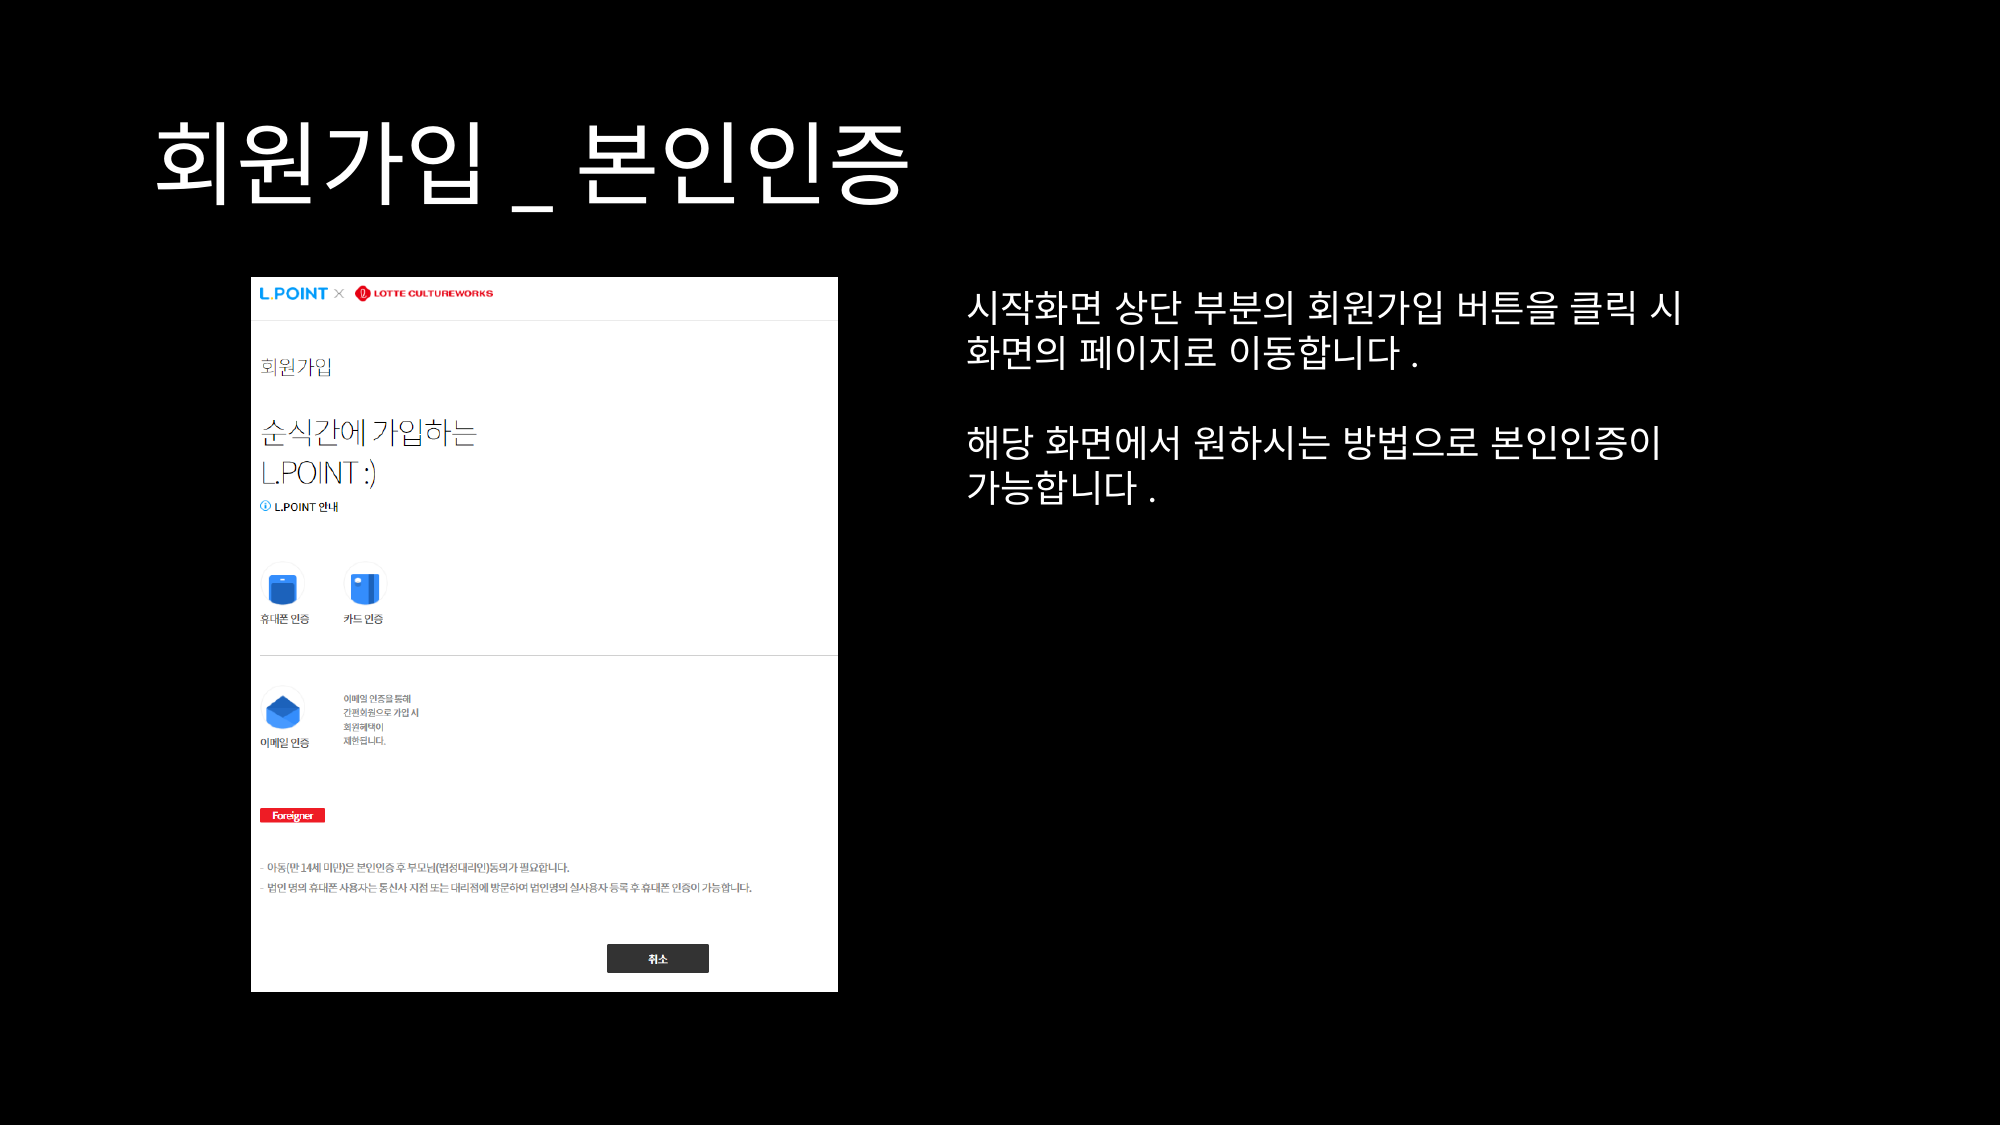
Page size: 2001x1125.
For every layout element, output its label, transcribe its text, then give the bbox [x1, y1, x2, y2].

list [250, 277, 838, 992]
text_box 시작화면 상단 부분의 회원가입 버튼을 클릭 시 화면의 페이지로 이동합니다. 해당 화면에서 원하시는 방법으로 본인인증이 가능합니다. [951, 277, 1833, 517]
title 회원가입_본인인증 [137, 59, 1863, 278]
